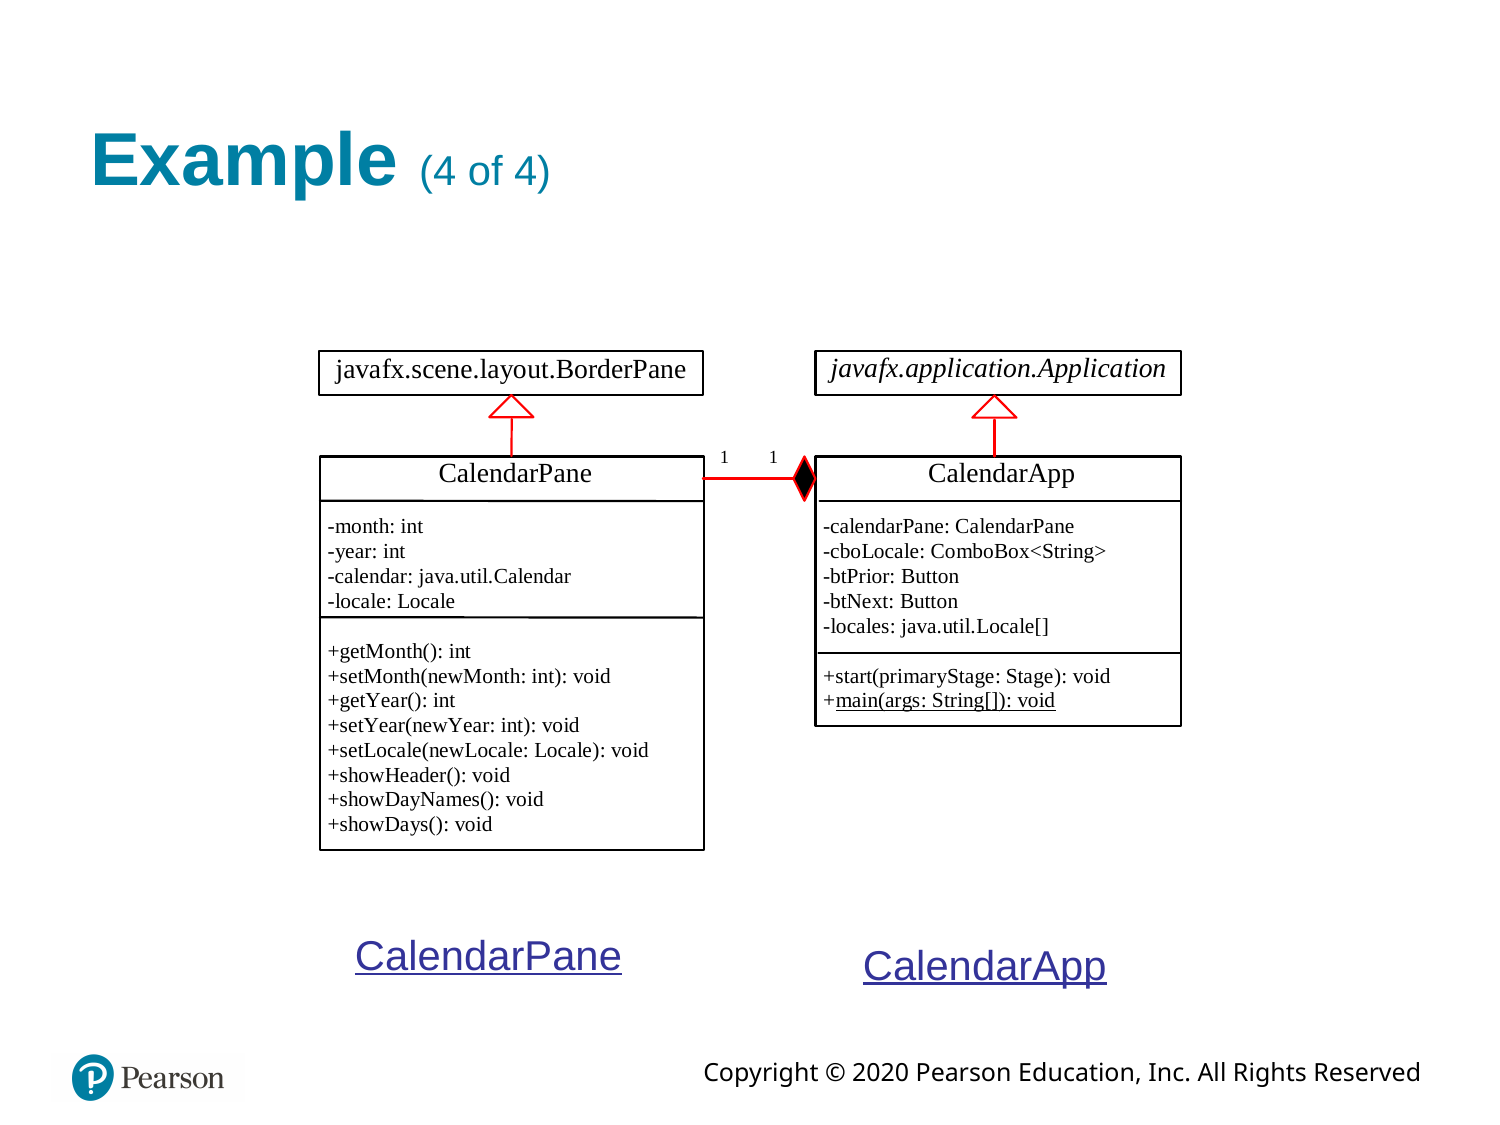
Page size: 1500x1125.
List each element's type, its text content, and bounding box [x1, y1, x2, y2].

list CalendarApp [847, 923, 1138, 1002]
list CalendarPane [340, 913, 667, 1002]
title Example (4 of 4) [75, 35, 1425, 216]
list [300, 294, 1200, 864]
picture [51, 1053, 245, 1102]
